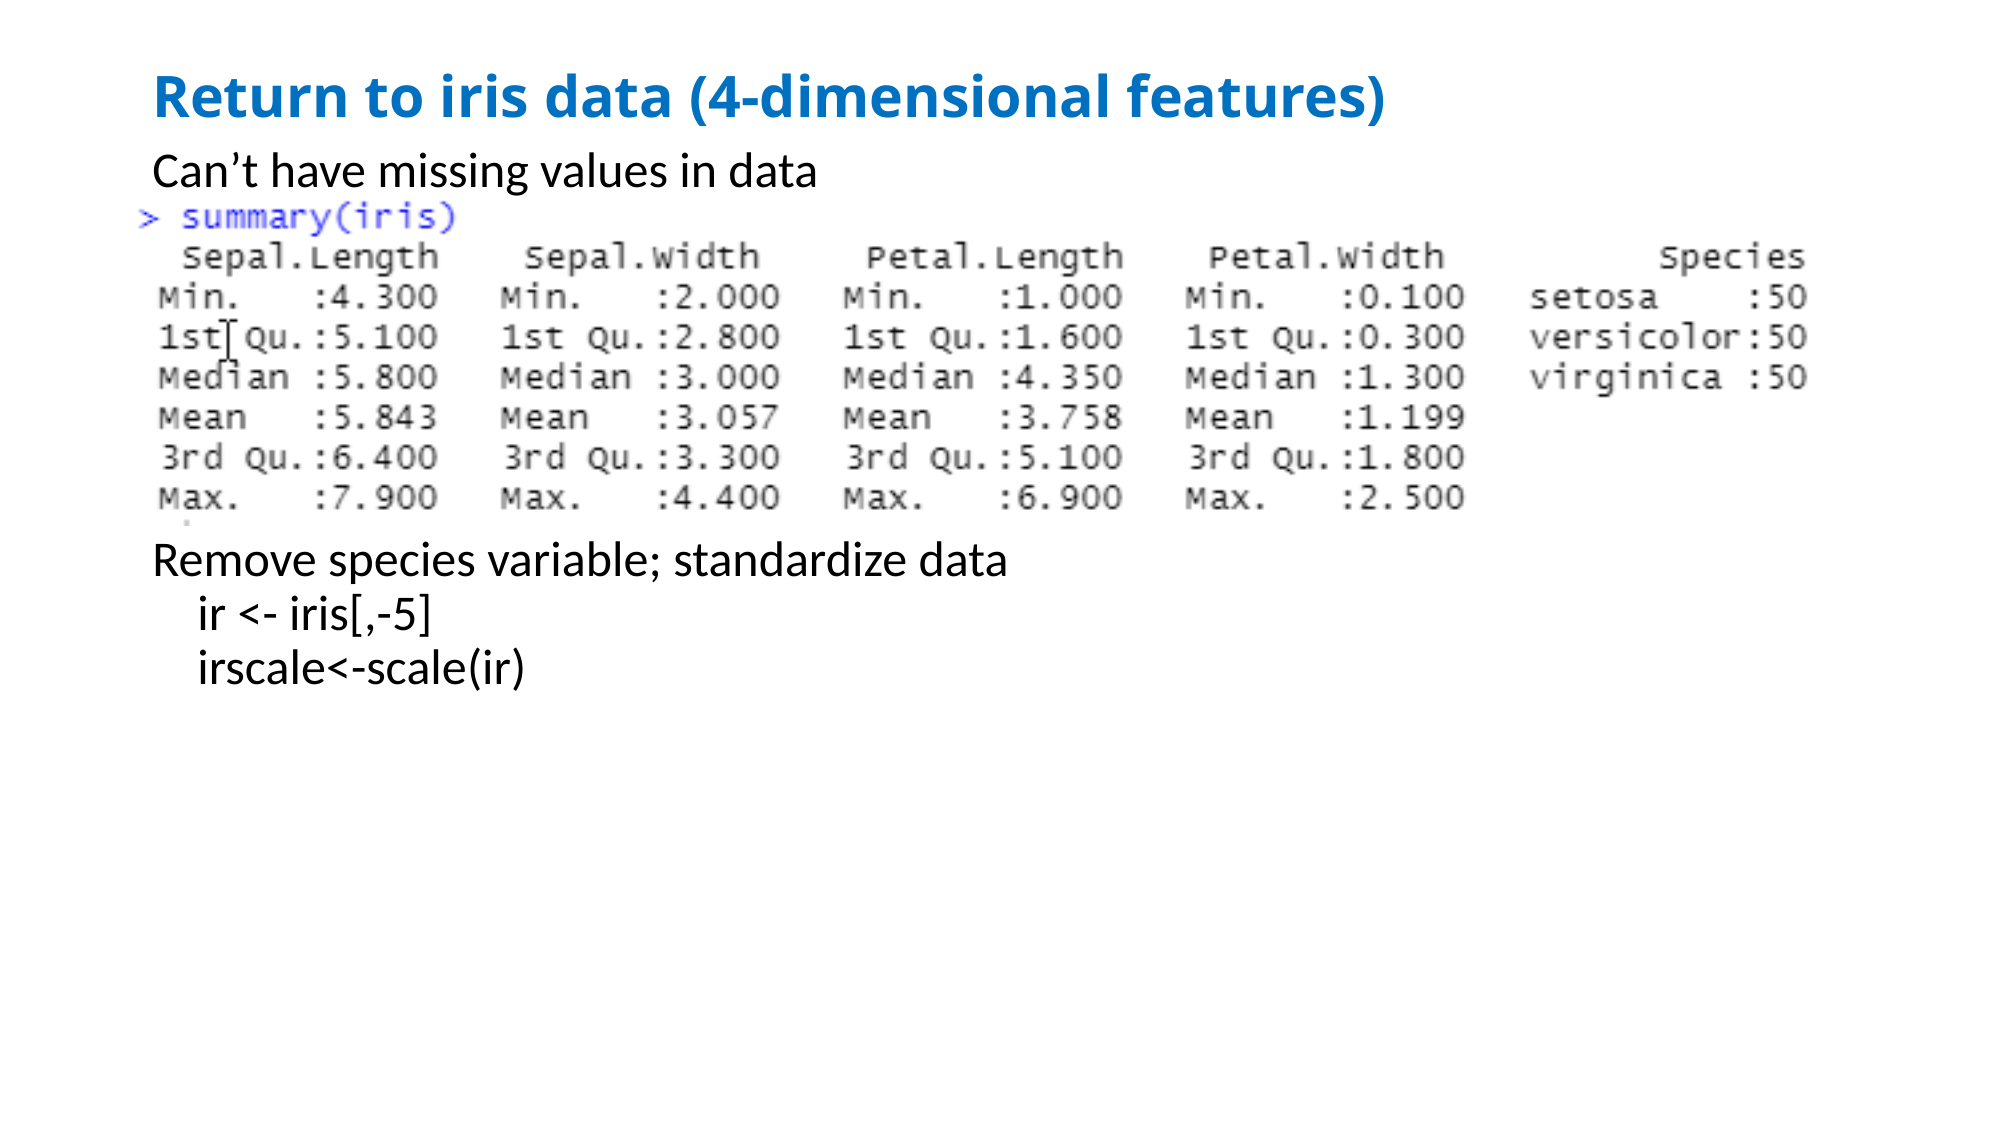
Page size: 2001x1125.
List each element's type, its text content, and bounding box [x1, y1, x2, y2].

list Can’t have missing values in data Remove species variable; standardize data ir <- iris[,-5] irscale<-scale(ir) [137, 137, 1863, 1014]
picture [137, 197, 1829, 526]
title Return to iris data (4-dimensional features) [137, 59, 1863, 137]
